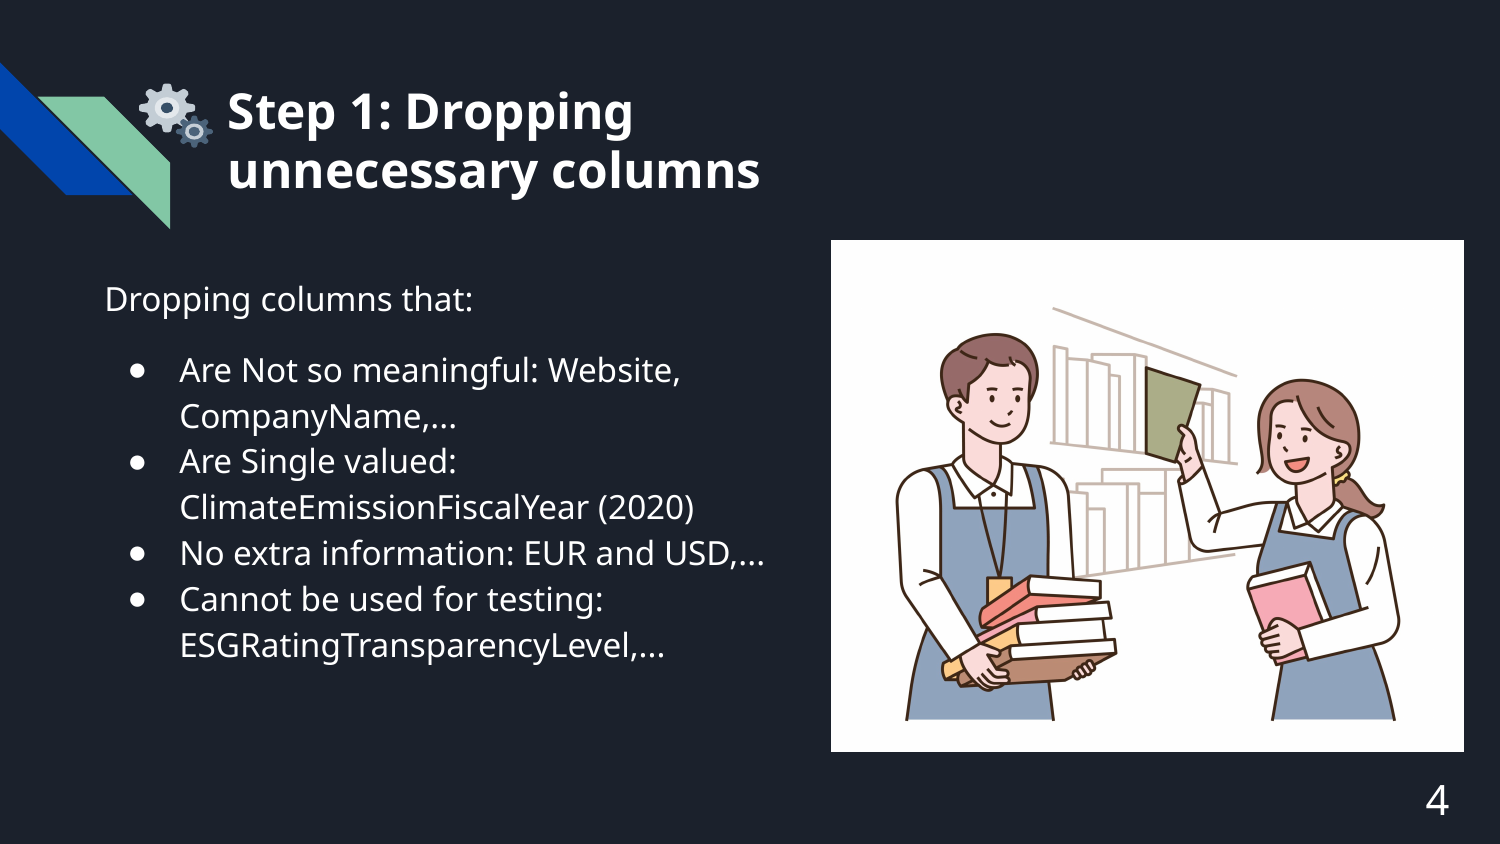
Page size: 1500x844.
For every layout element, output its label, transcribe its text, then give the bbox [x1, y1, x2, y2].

picture [831, 240, 1464, 752]
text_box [138, 83, 214, 148]
subtitle 4 [1410, 759, 1464, 824]
title Step 1: Dropping unnecessary columns [212, 64, 805, 215]
list Dropping columns that: Are Not so meaningful: Website, CompanyName,... Are Single valued: ClimateEmissionFiscalYear (2020) No extra information: EUR and USD,... Cannot be used for testing: ESGRatingTransparencyLevel,... [89, 257, 818, 735]
